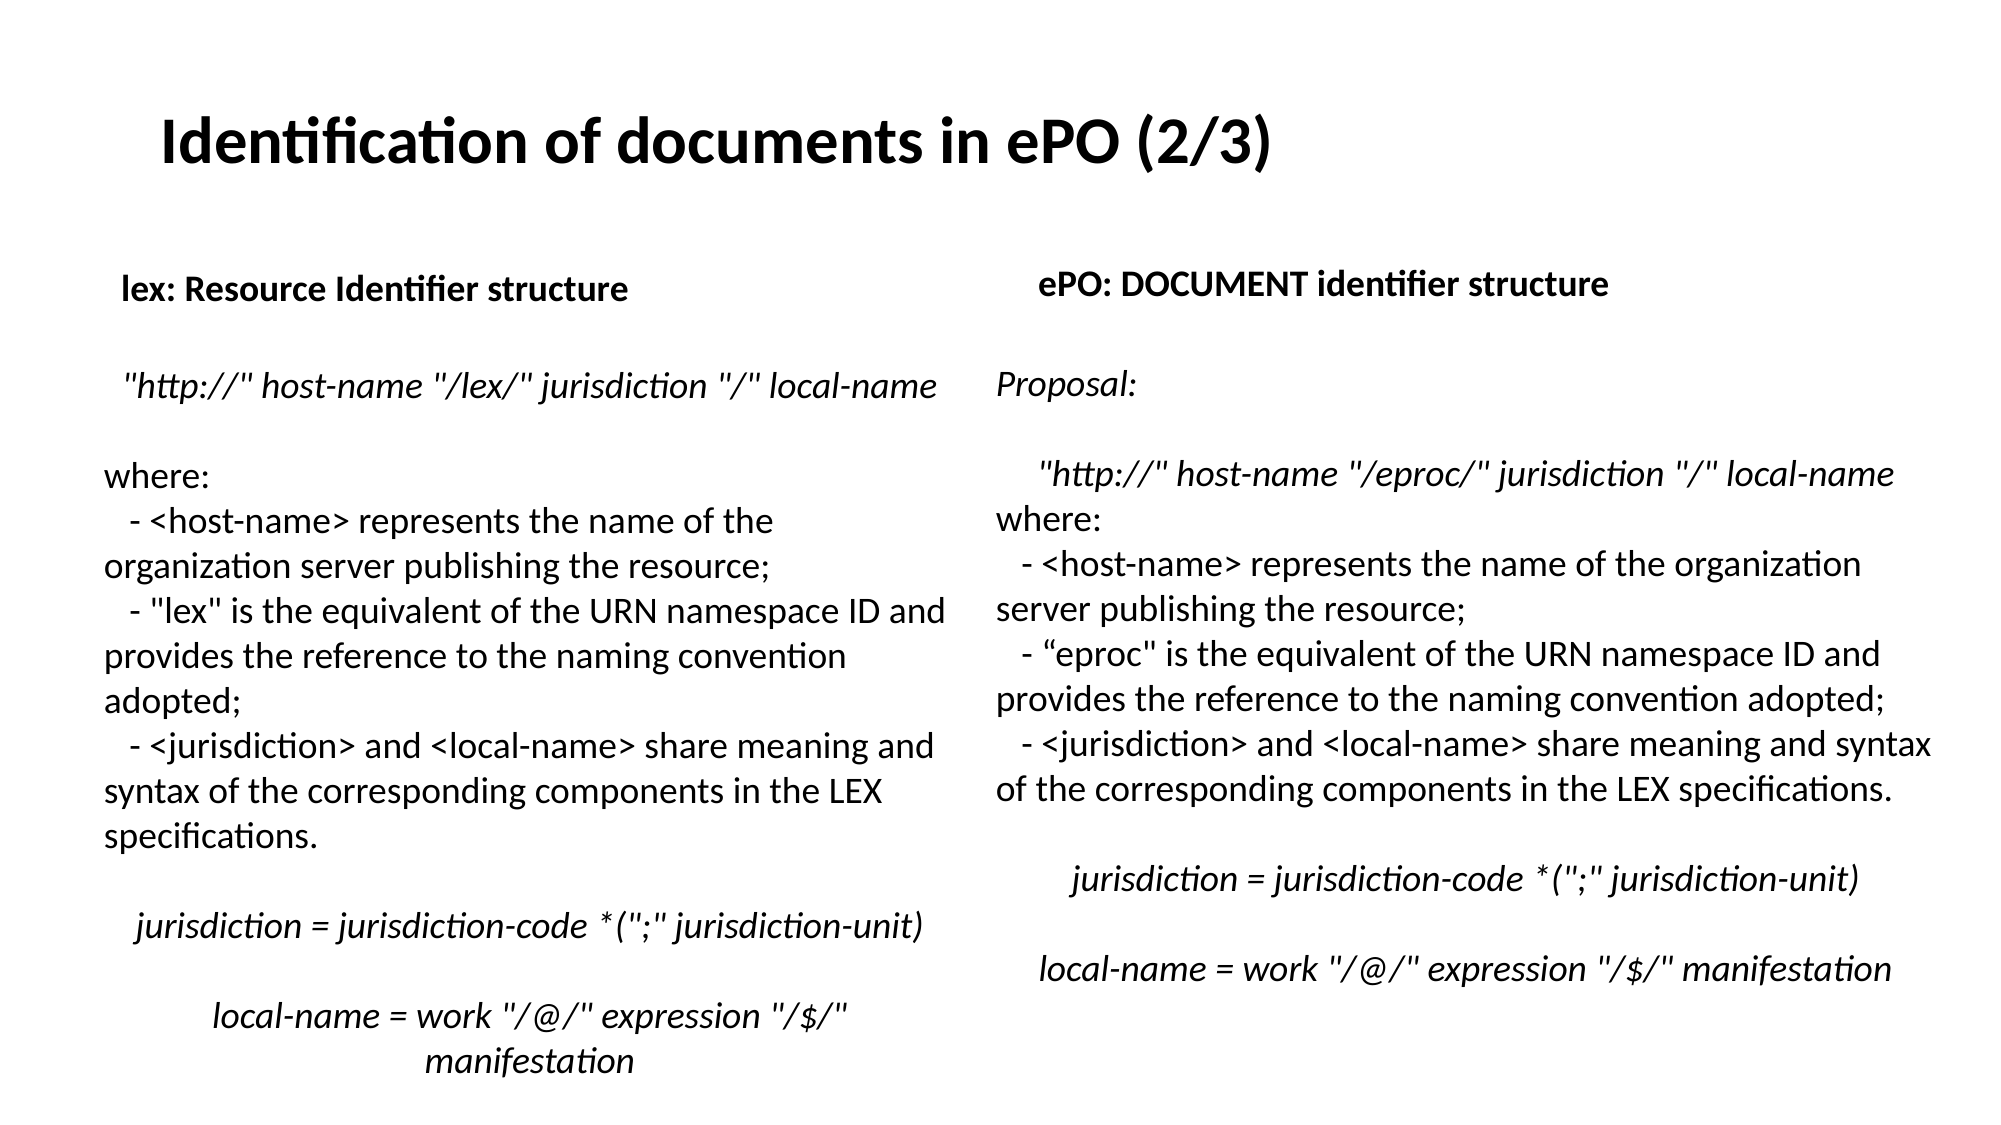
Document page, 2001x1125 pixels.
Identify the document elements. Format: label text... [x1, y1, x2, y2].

text_box ePO: DOCUMENT identifier structure [1023, 251, 1626, 312]
text_box Proposal: "http://" host-name "/eproc/" jurisdiction "/" local-name where: - <host-name> represents the name of the organization server publishing the resource; - “eproc" is the equivalent of the URN namespace ID and provides the reference to the naming convention adopted; - <jurisdiction> and <local-name> share meaning and syntax of the corresponding components in the LEX specifications. jurisdiction = jurisdiction-code *(";" jurisdiction-unit) local-name = work "/@/" expression "/$/" manifestation [981, 352, 1951, 1042]
text_box lex: Resource Identifier structure [106, 256, 865, 317]
text_box Identification of documents in ePO (2/3) [146, 89, 1343, 185]
text_box "http://" host-name "/lex/" jurisdiction "/" local-name where: - <host-name> represents the name of the organization server publishing the resource; - "lex" is the equivalent of the URN namespace ID and provides the reference to the naming convention adopted; - <jurisdiction> and <local-name> share meaning and syntax of the corresponding components in the LEX specifications. jurisdiction = jurisdiction-code *(";" jurisdiction-unit) local-name = work "/@/" expression "/$/" manifestation [89, 353, 971, 1125]
